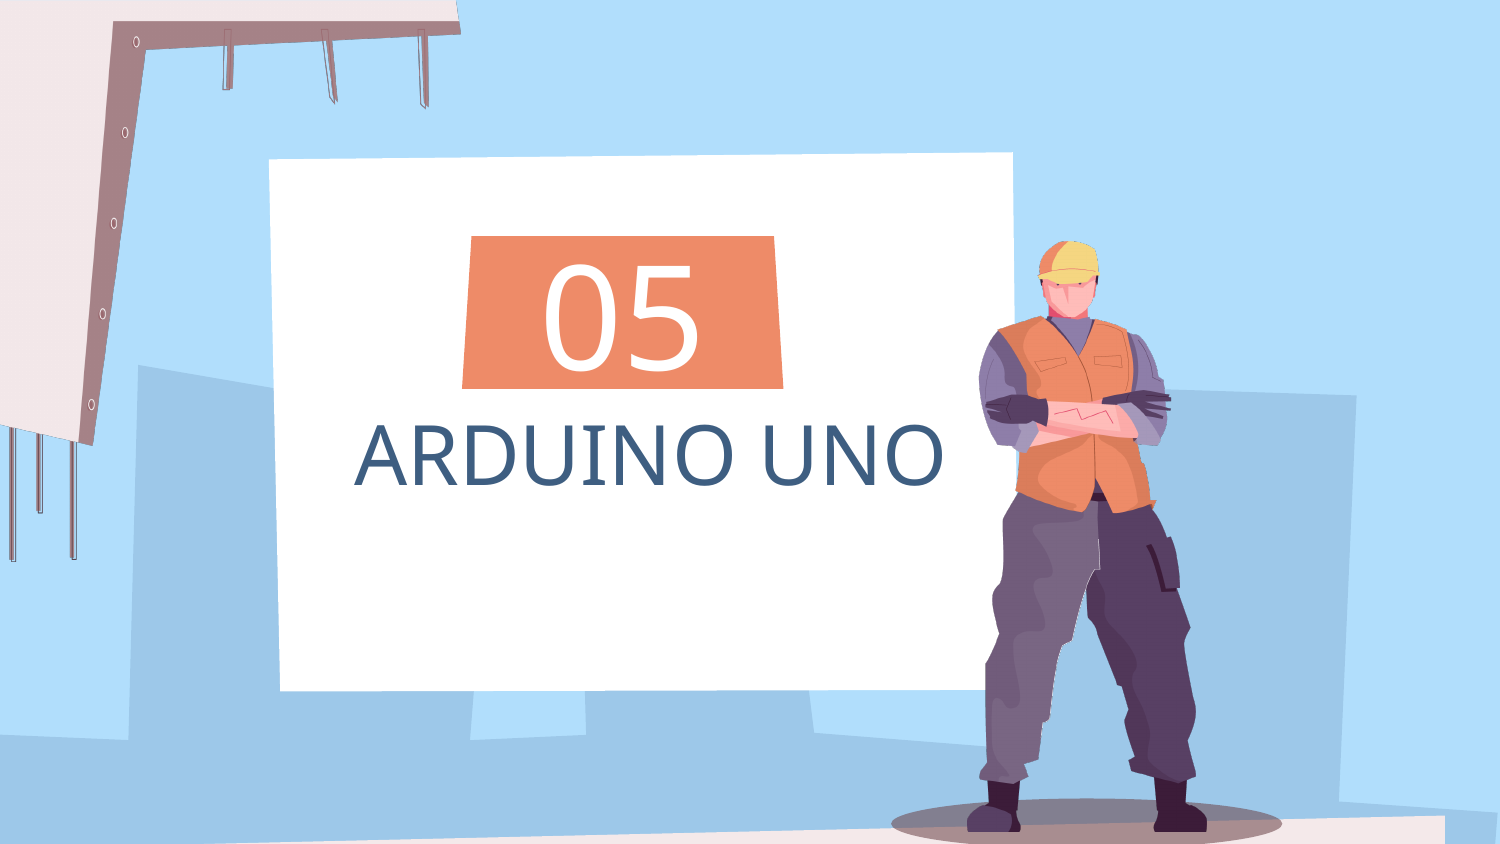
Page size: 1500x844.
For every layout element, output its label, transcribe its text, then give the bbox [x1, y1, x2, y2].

picture [0, 1, 461, 562]
text_box [461, 236, 784, 389]
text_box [890, 241, 1283, 844]
text_box [268, 152, 1014, 692]
title ARDUINO UNO [283, 402, 885, 514]
title 05 [498, 241, 747, 384]
